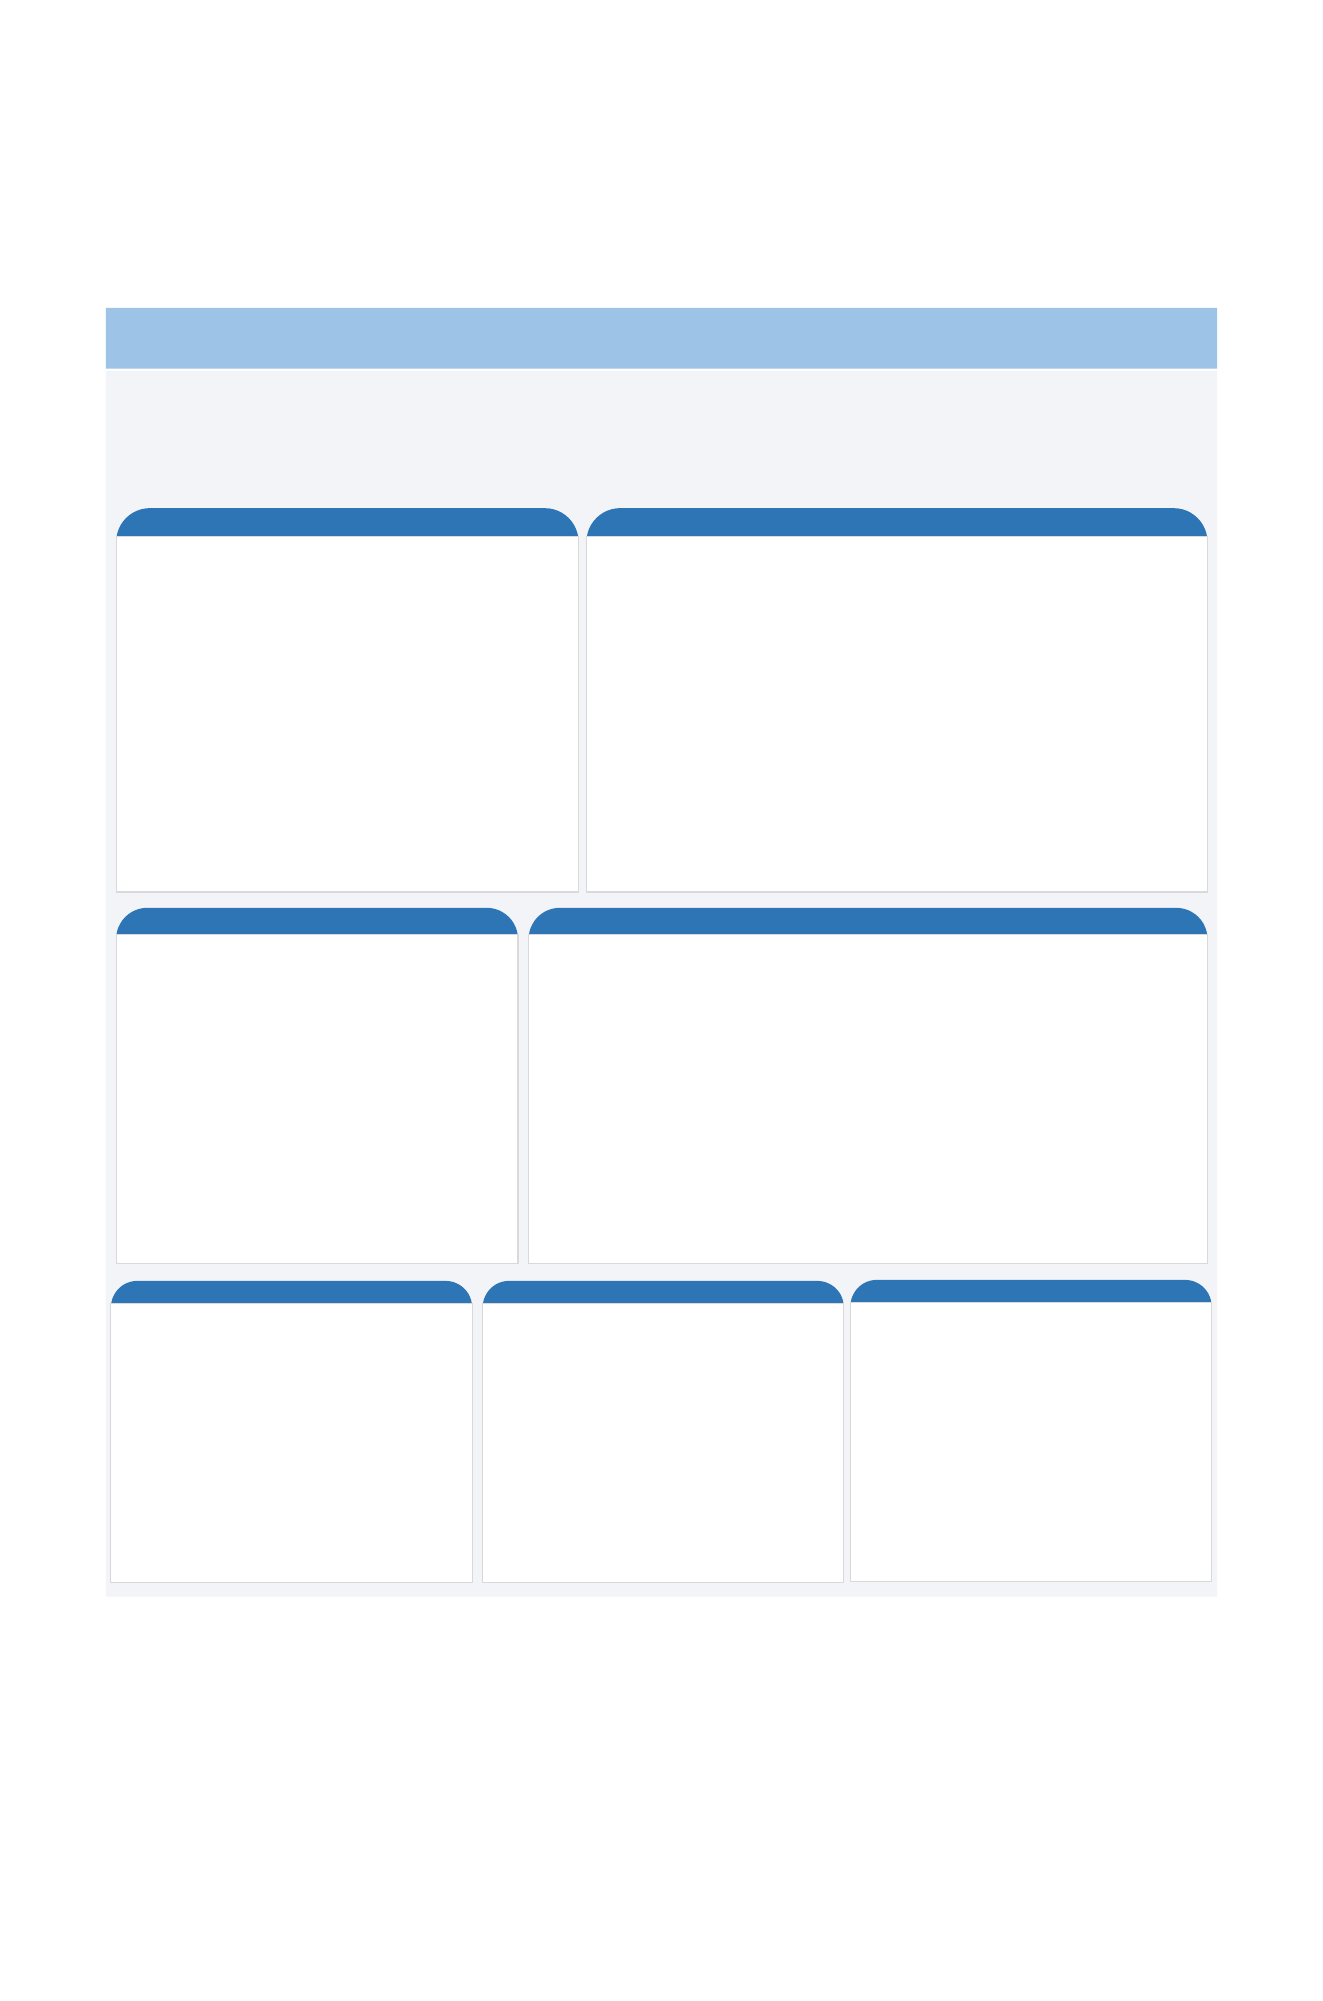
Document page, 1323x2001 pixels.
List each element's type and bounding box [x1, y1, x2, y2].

text_box [850, 1279, 1212, 1582]
text_box [116, 508, 579, 893]
text_box [110, 1280, 473, 1583]
text_box [586, 508, 1208, 893]
text_box [105, 370, 1218, 1598]
text_box [482, 1280, 844, 1583]
text_box [116, 907, 519, 1264]
text_box [528, 907, 1208, 1264]
text_box [105, 307, 1218, 370]
